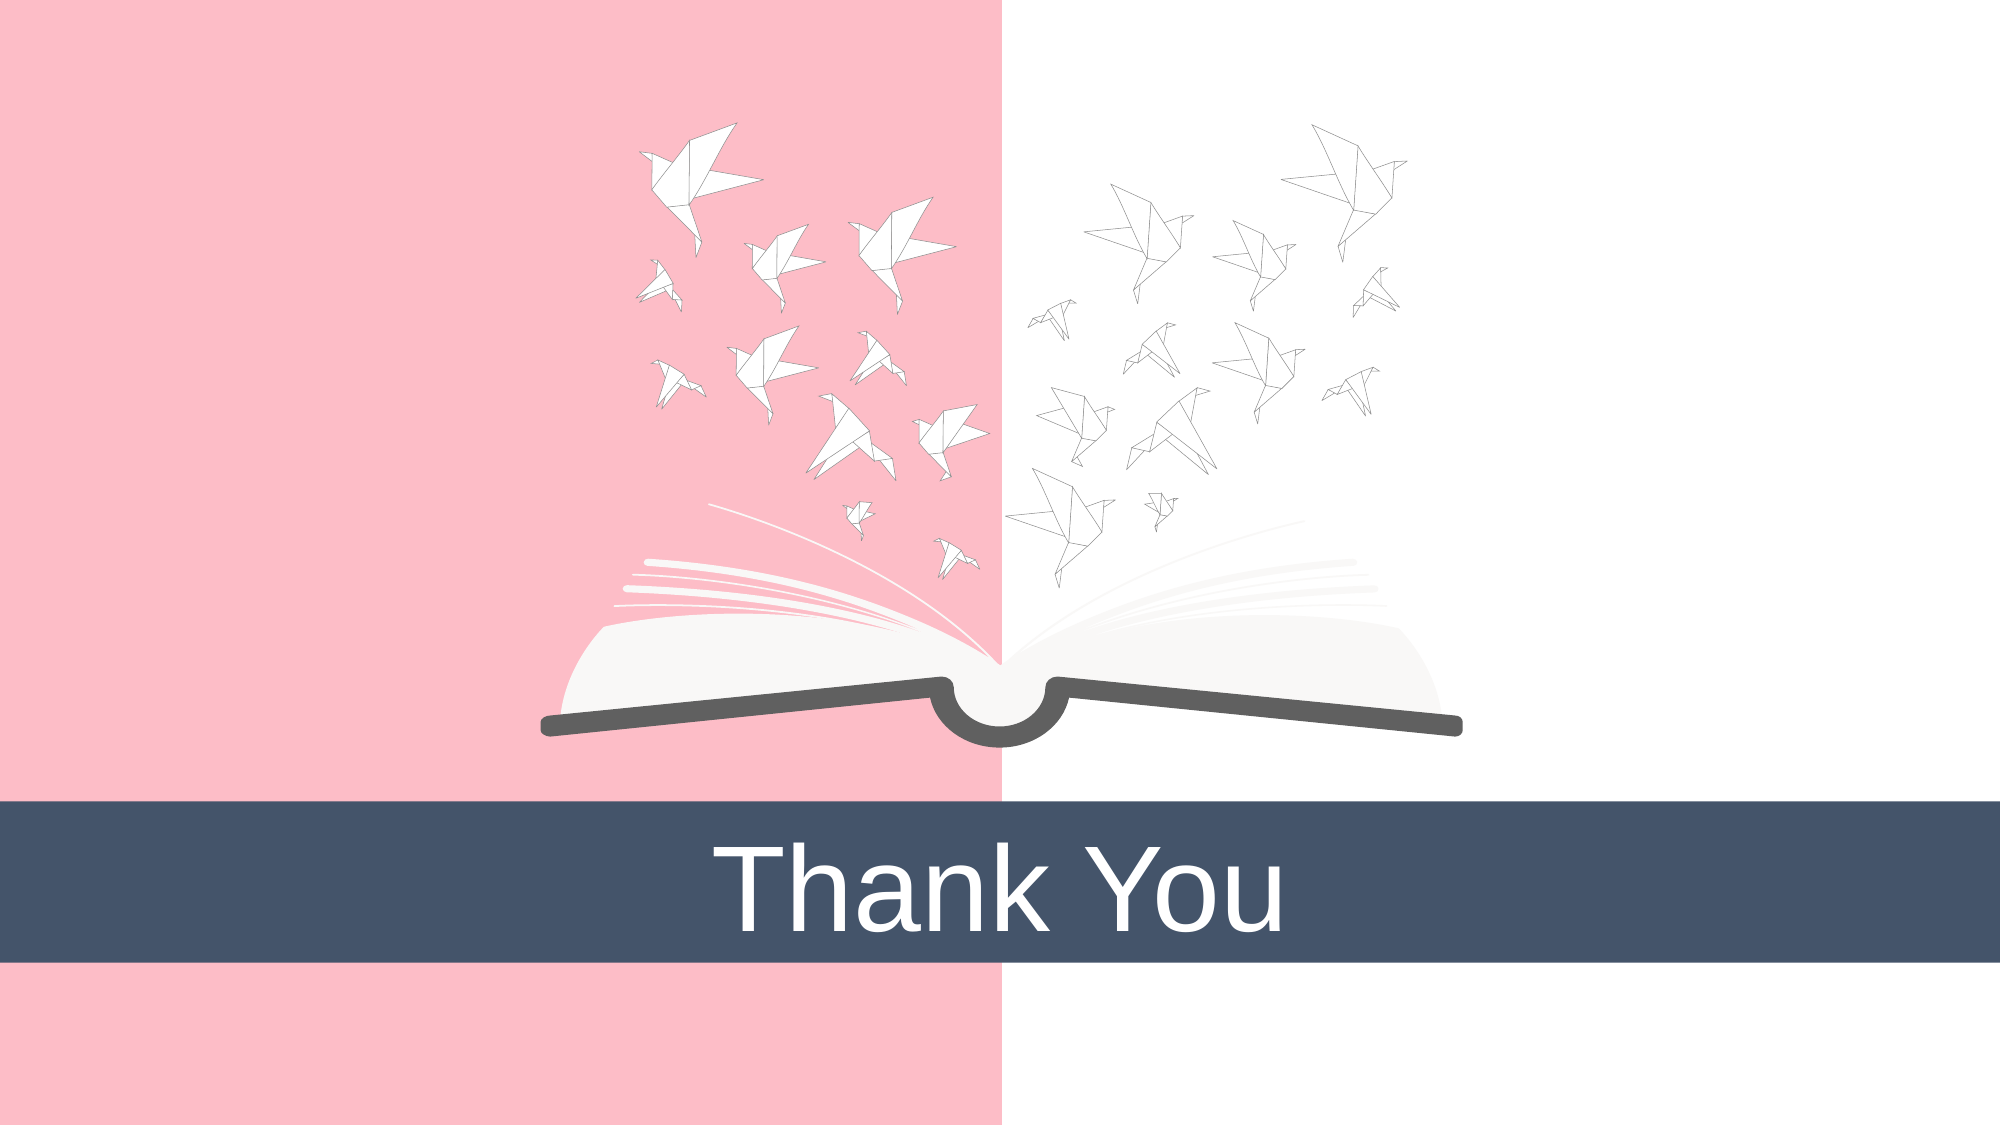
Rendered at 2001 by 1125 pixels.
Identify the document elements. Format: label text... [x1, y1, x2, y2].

text_box [0, 0, 1003, 801]
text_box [538, 502, 1463, 748]
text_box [636, 108, 982, 583]
text_box Thank You [0, 801, 2000, 963]
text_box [988, 137, 1434, 502]
text_box [0, 963, 1003, 1125]
